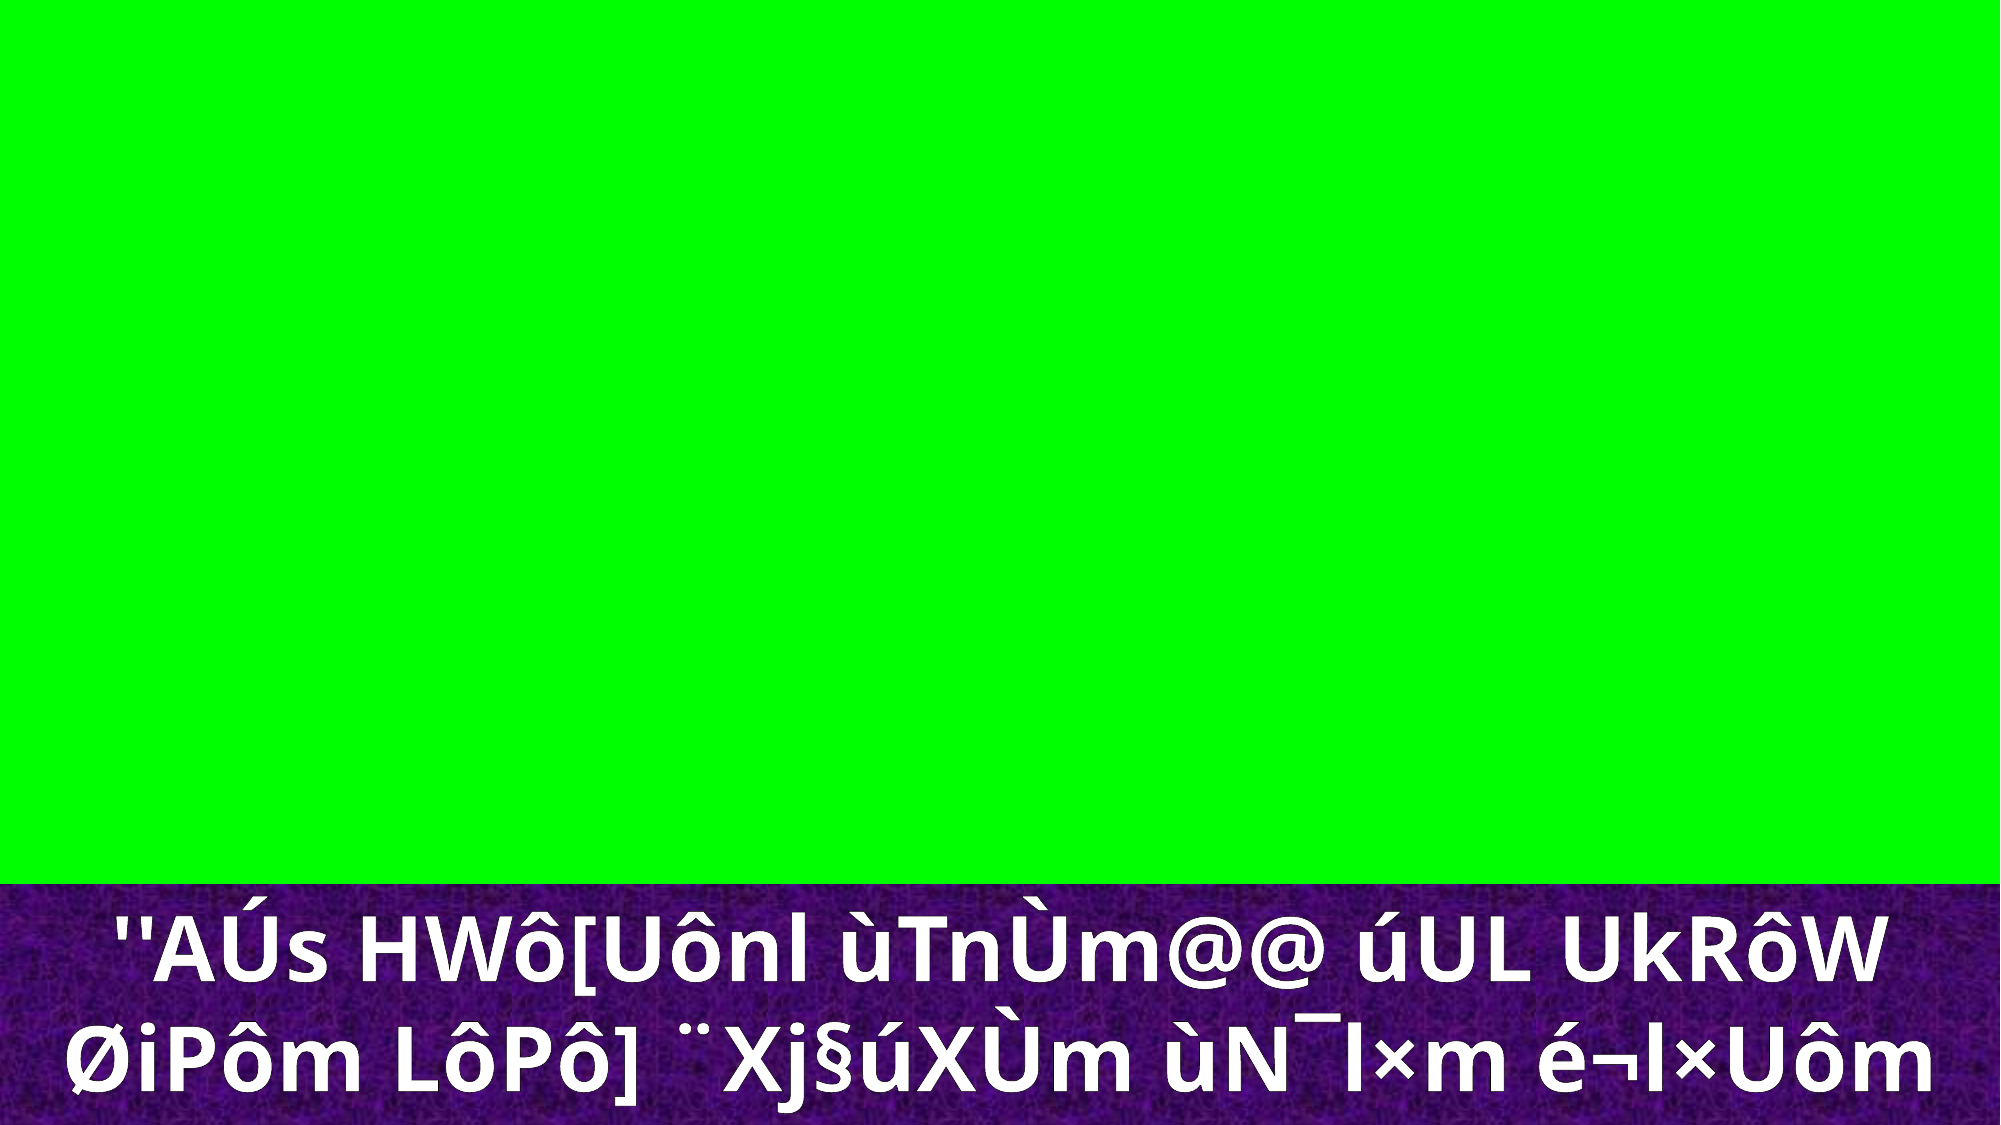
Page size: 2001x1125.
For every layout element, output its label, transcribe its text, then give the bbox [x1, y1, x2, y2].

text_box ''AÚs HWô[Uônl ùTnÙm@@ úUL UkRôW ØiPôm LôPô] ¨Xj§úXÙm ùN¯l×m é¬l×Uôm [0, 882, 2000, 1118]
text_box [0, 1118, 2000, 1125]
